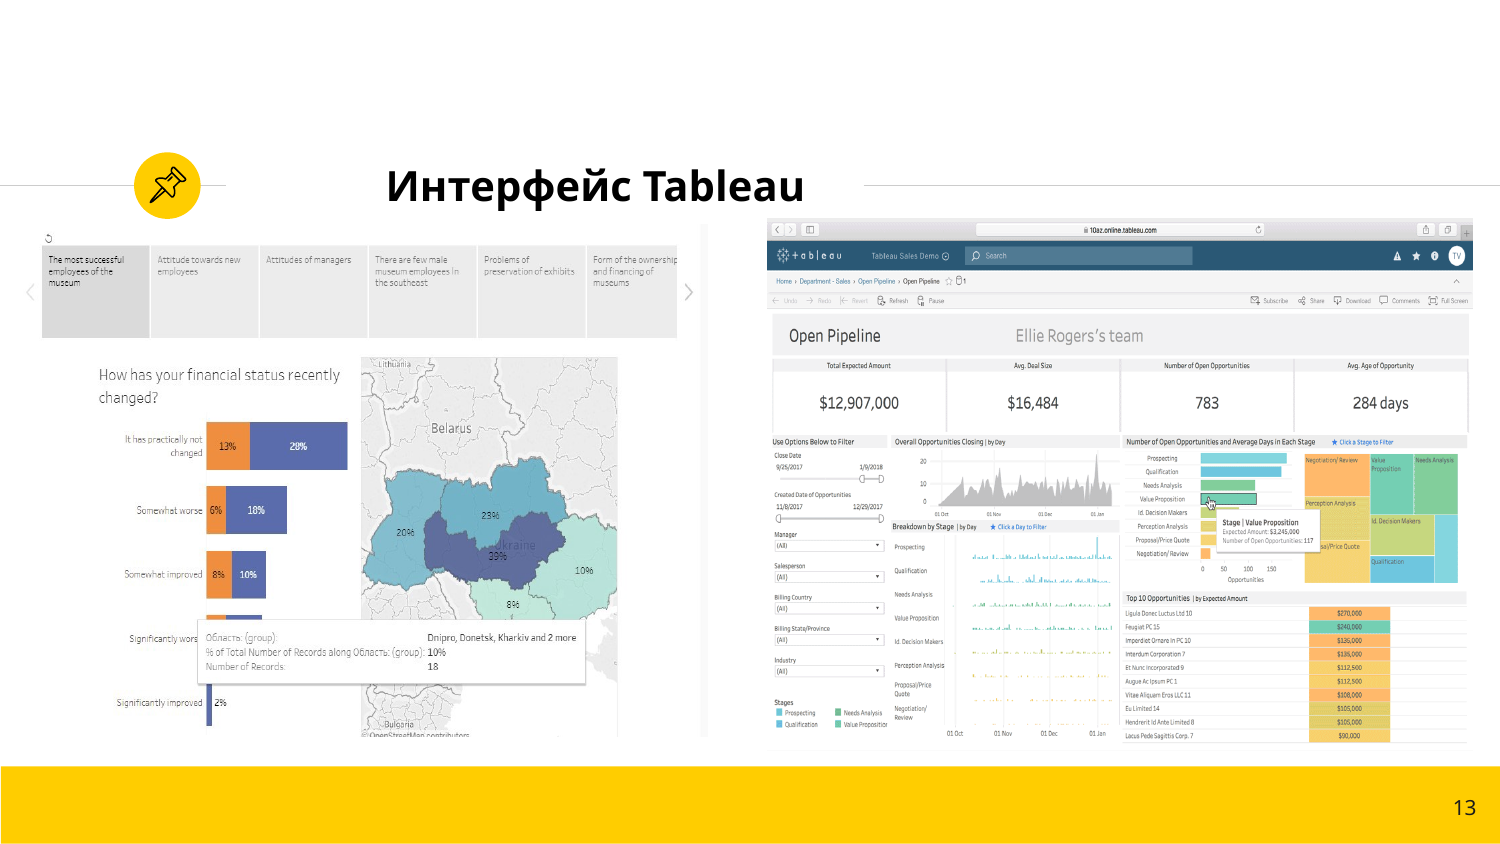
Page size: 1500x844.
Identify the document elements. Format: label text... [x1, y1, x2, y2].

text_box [150, 166, 186, 203]
text_box [165, 387, 1390, 767]
text_box [110, 745, 1398, 814]
picture [17, 224, 709, 738]
title Интерфейс Tableau [370, 148, 996, 221]
text_box [0, 766, 1500, 844]
slide_number 13 [1401, 779, 1492, 844]
picture [766, 218, 1473, 752]
